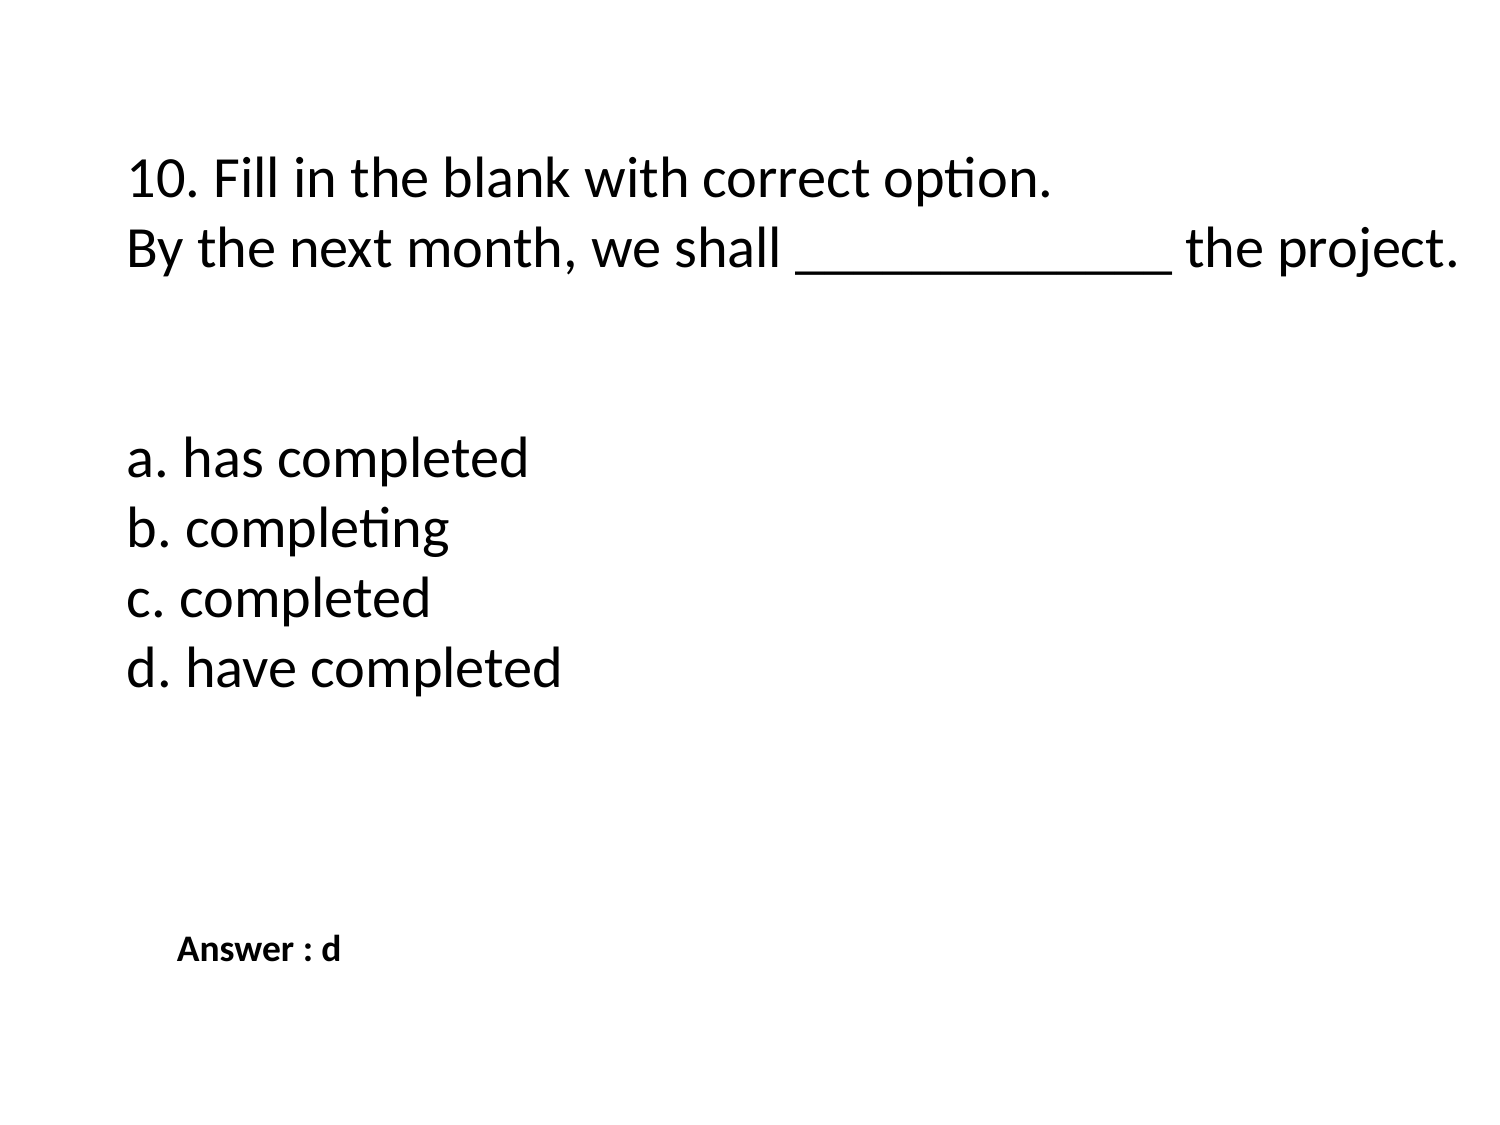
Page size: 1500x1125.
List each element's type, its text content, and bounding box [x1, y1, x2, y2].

text_box Answer : d [162, 916, 357, 977]
text_box 10. Fill in the blank with correct option. By the next month, we shall _____________ the project. a. has completed b. completing c. completed d. have completed [112, 132, 1483, 777]
